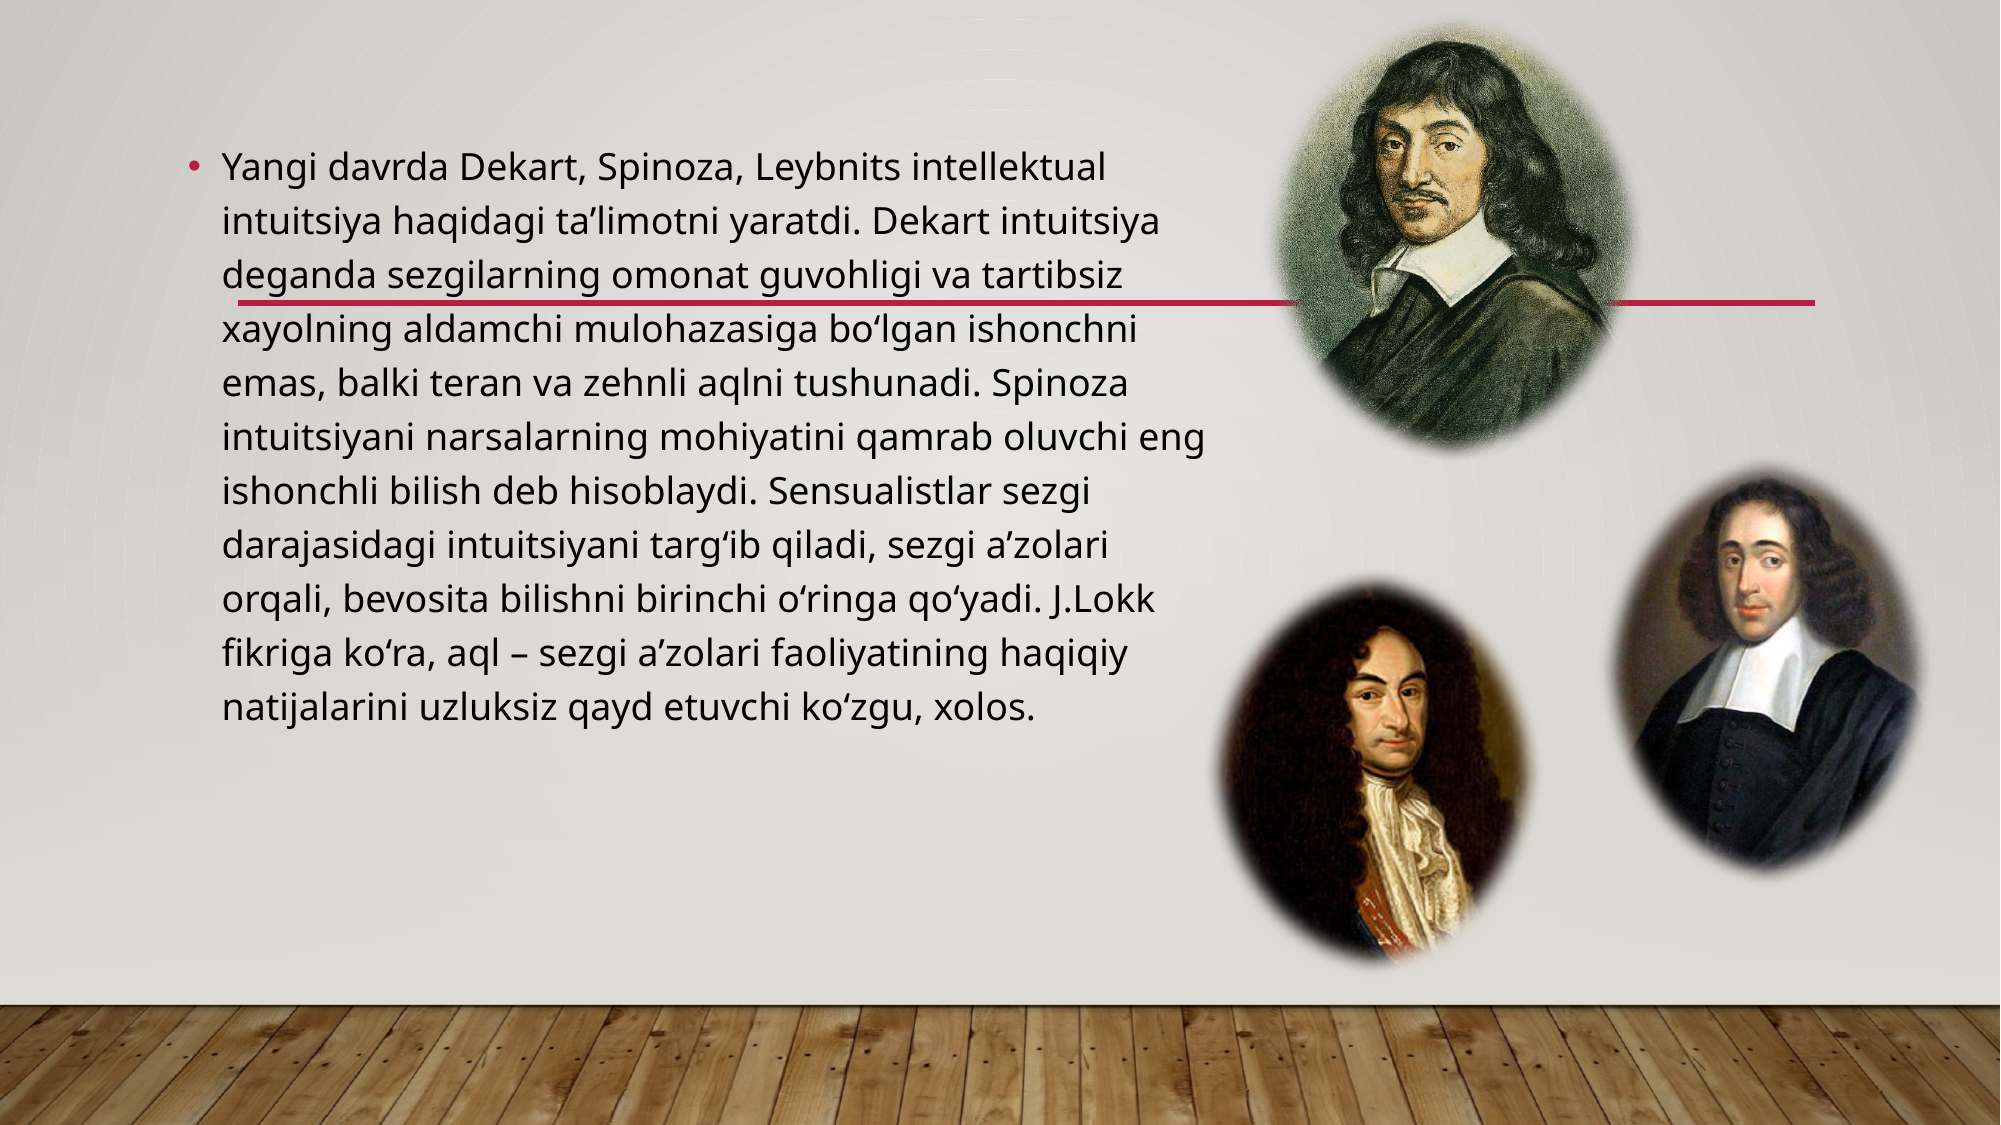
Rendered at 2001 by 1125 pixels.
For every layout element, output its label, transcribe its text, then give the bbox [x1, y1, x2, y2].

list Yangi davrda Dekart, Spinoza, Leybnits intellektual intuitsiya haqidagi ta’limotni yaratdi. Dekart intuitsiya deganda sezgilarning omonat guvohligi va tartibsiz xayolning aldamchi mulohazasiga bo‘lgan ishonchni emas, balki teran va zehnli aqlni tushunadi. Spinoza intuitsiyani narsalarning mohiyatini qamrab oluvchi eng ishonchli bilish deb hisoblaydi. Sensualistlar sezgi darajasidagi intuitsiyani targ‘ib qiladi, sezgi a’zolari orqali, bevosita bilishni birinchi o‘ringa qo‘yadi. J.Lokk fikriga ko‘ra, aql – sezgi a’zolari faoliyatining haqiqiy natijalarini uzluksiz qayd etuvchi ko‘zgu, xolos. [172, 126, 1226, 749]
picture [0, 1005, 2000, 1125]
picture [1259, 9, 1937, 891]
picture [1201, 564, 1546, 980]
